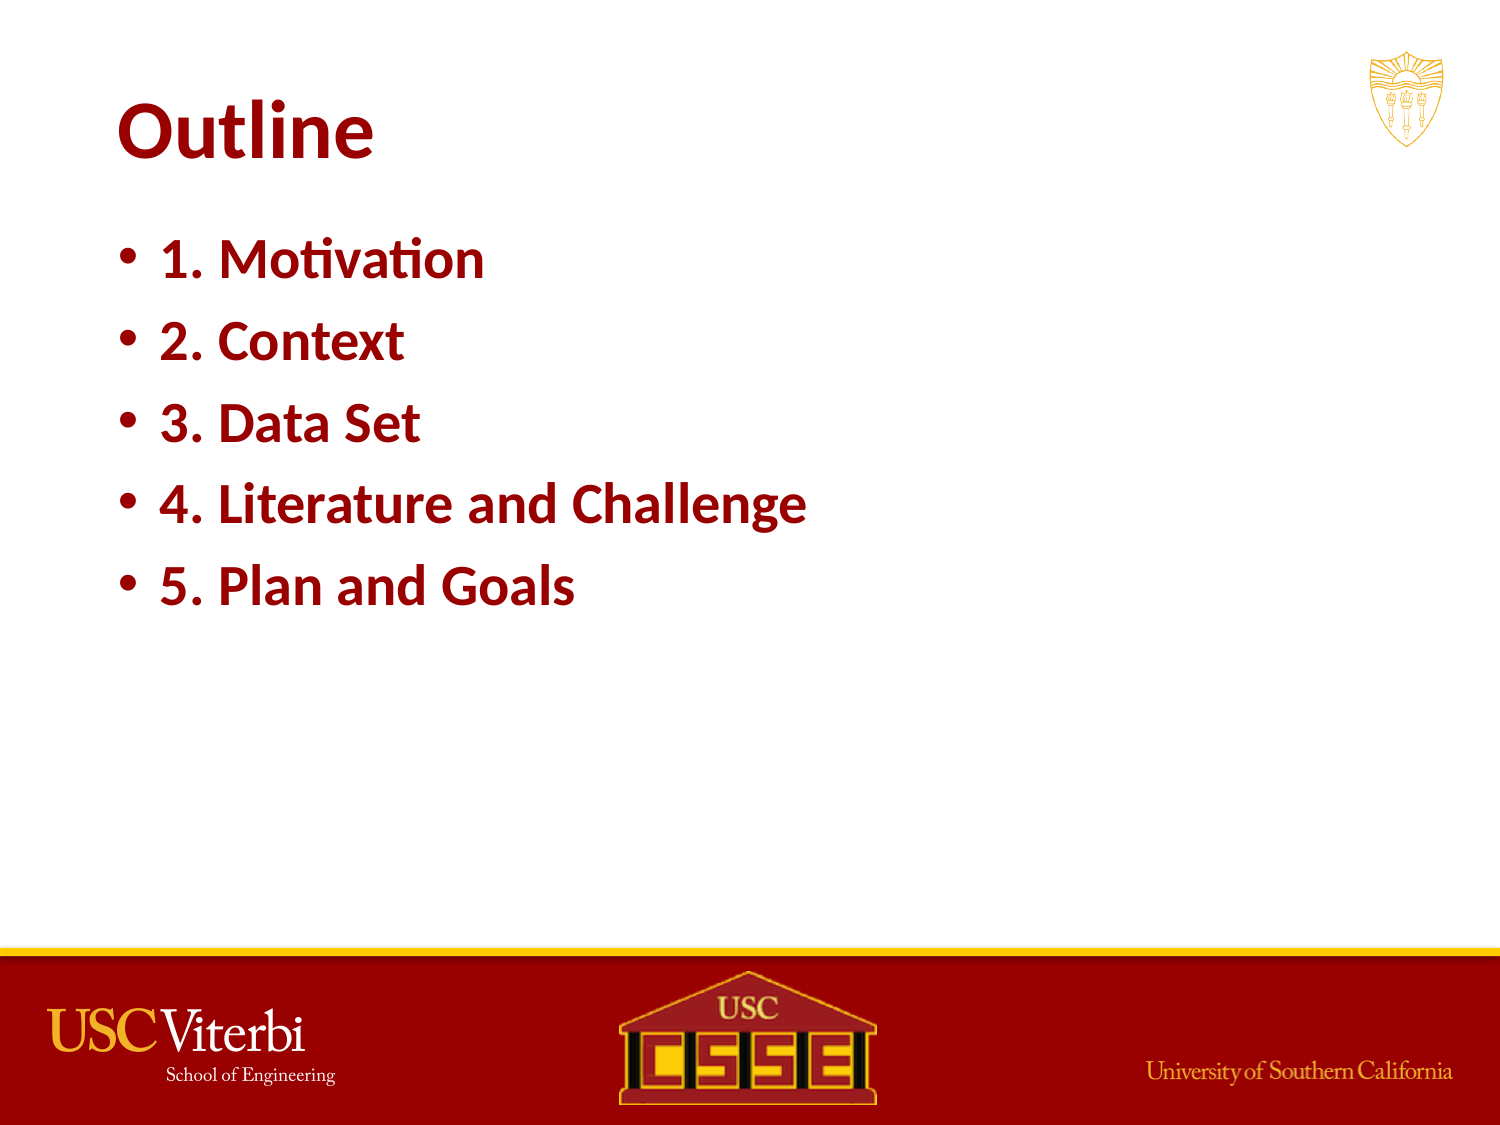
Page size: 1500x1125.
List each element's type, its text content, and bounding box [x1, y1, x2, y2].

picture [47, 1008, 336, 1086]
picture [605, 963, 894, 1118]
picture [1146, 1060, 1453, 1086]
picture [1345, 37, 1468, 161]
title Outline [103, 67, 1397, 197]
list 1. Motivation 2. Context 3. Data Set 4. Literature and Challenge 5. Plan and Goals [103, 213, 1397, 912]
